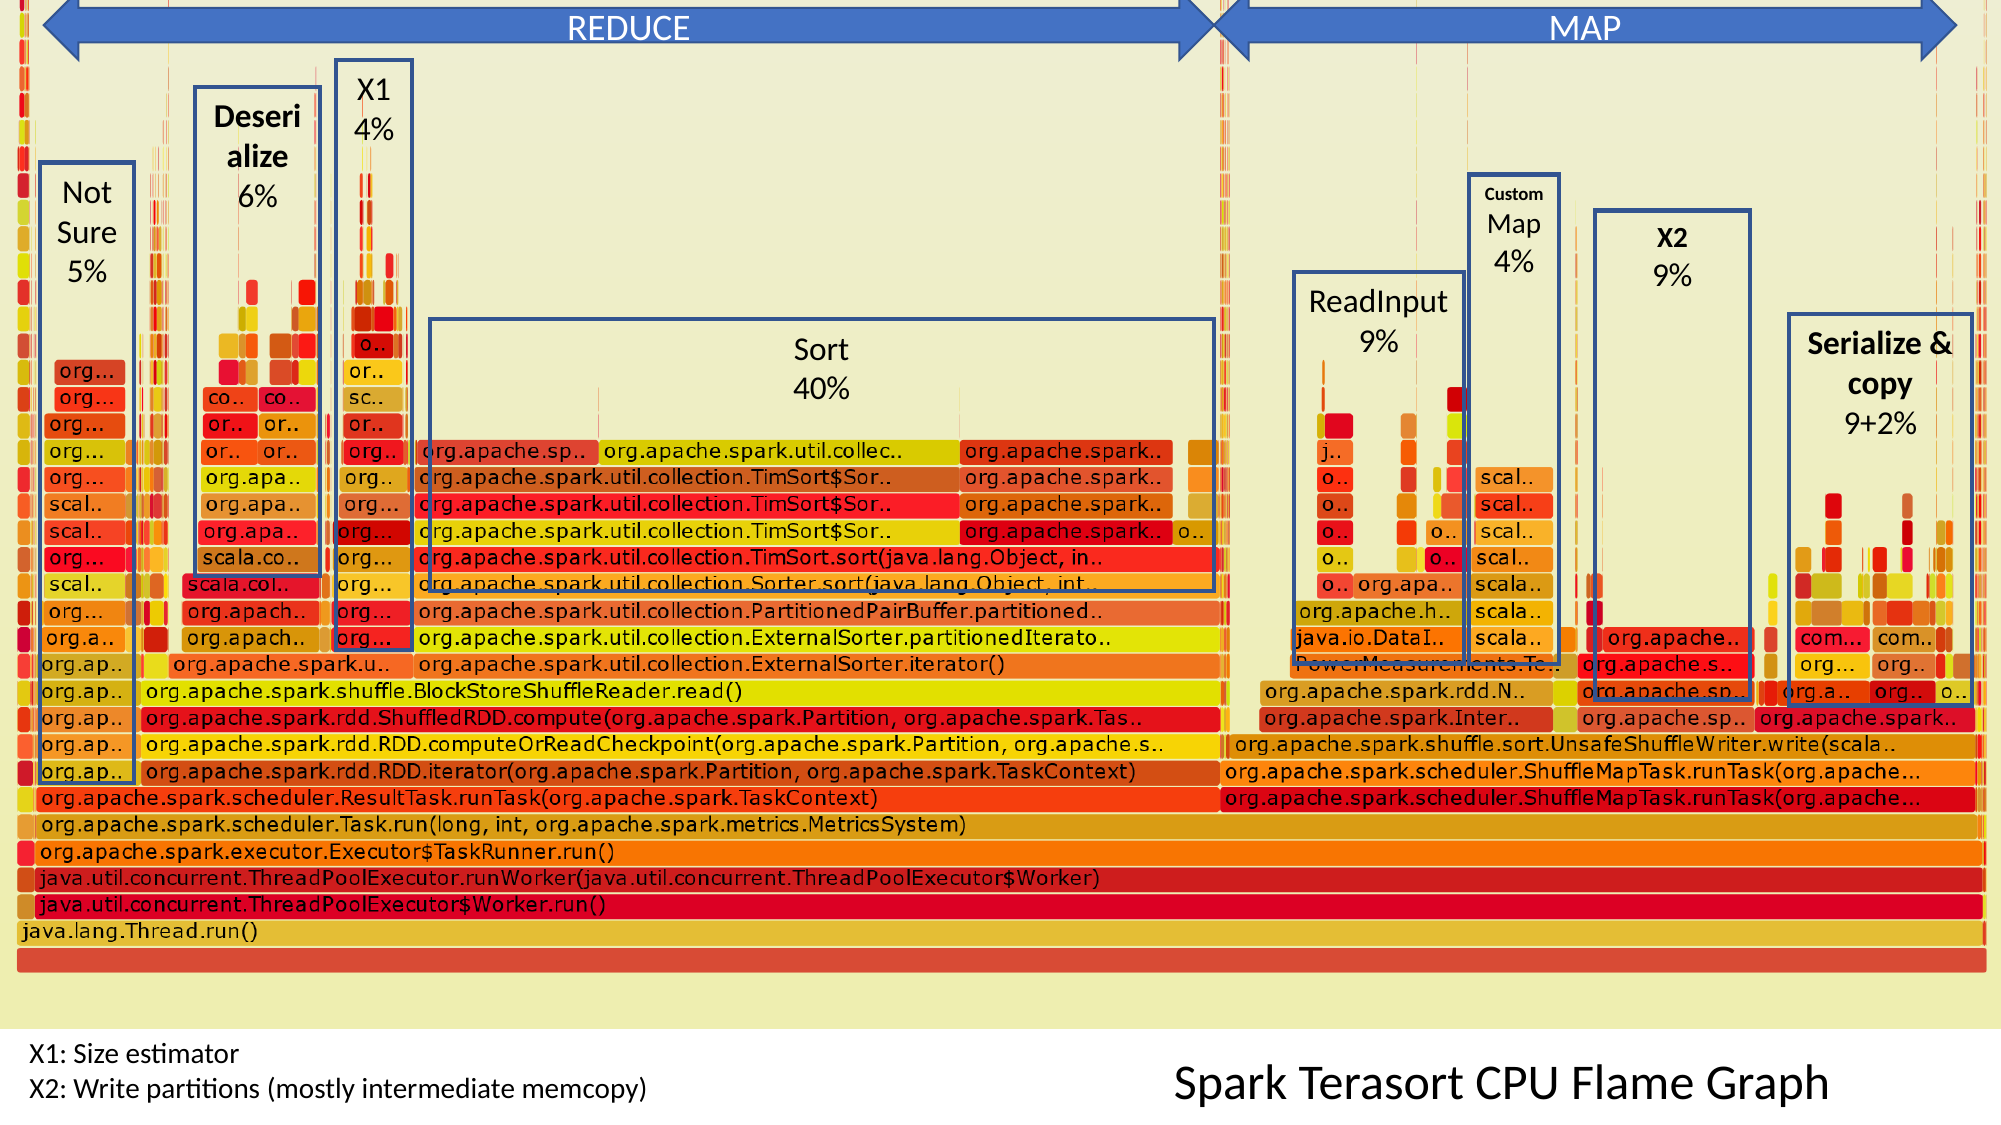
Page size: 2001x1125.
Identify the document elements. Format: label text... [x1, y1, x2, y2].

picture [0, 0, 2001, 1029]
text_box Spark Terasort CPU Flame Graph [1159, 1042, 1846, 1118]
text_box X1: Size estimator X2: Write partitions (mostly intermediate memcopy) [14, 1029, 916, 1112]
